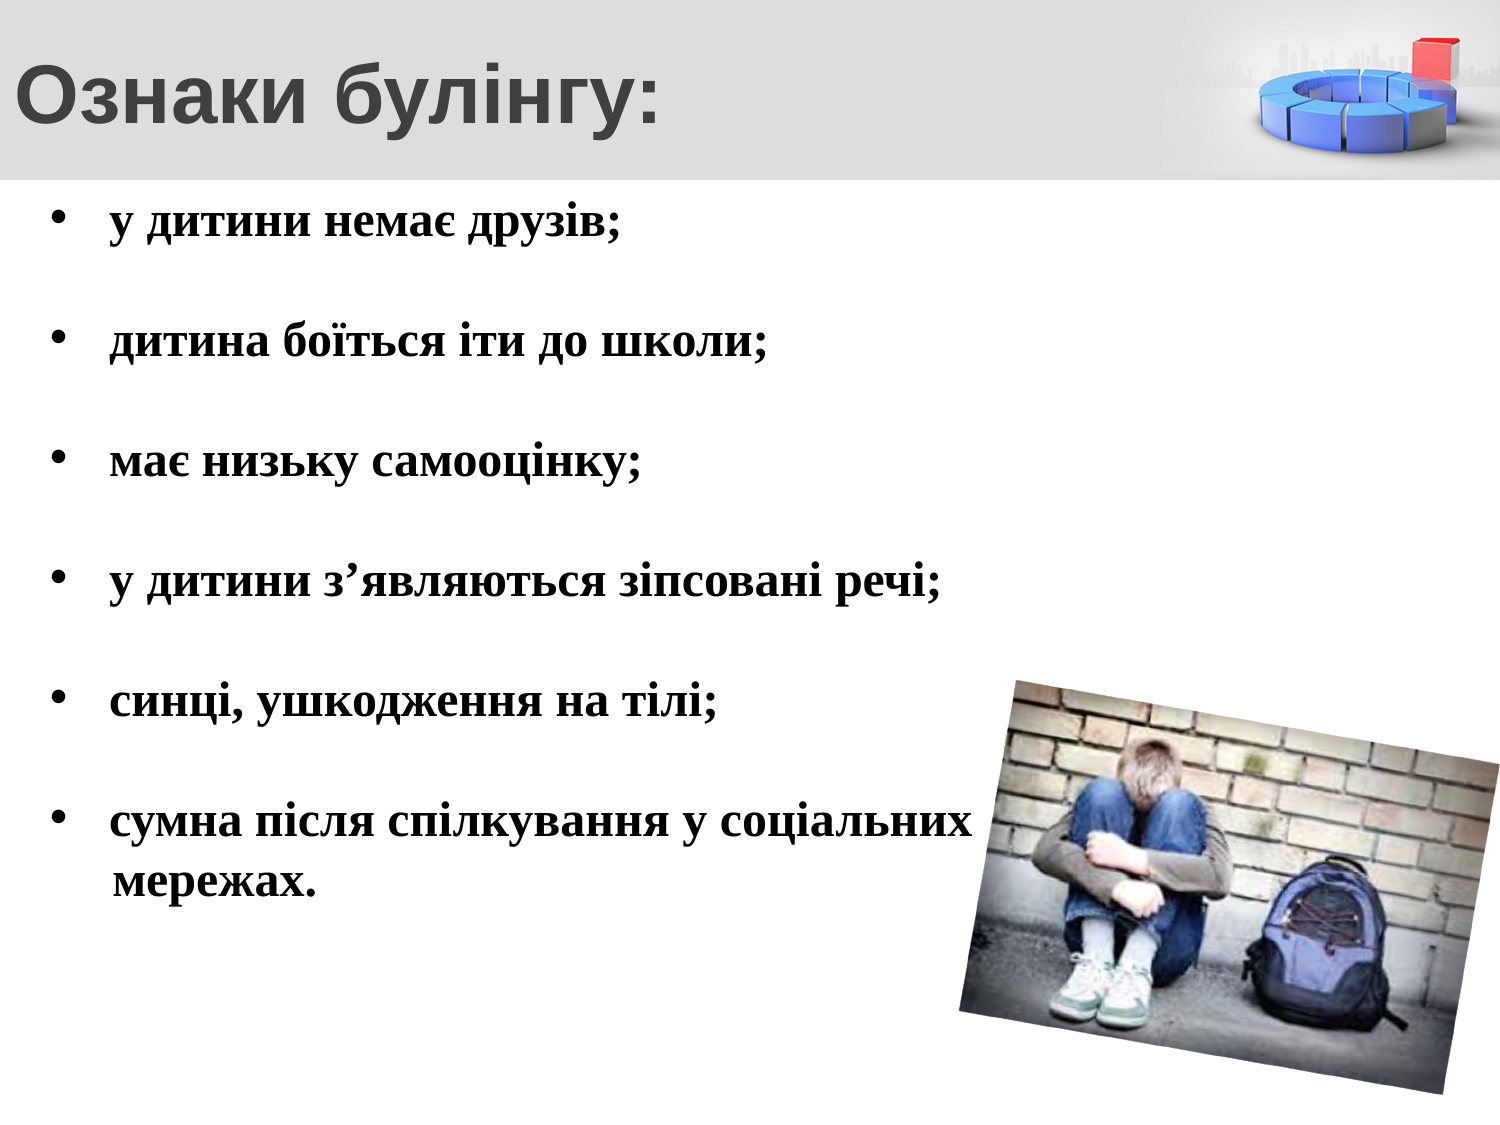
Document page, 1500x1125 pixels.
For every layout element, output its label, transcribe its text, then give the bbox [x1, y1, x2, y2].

picture [0, 179, 1500, 1125]
title Ознаки булінгу: [0, 2, 1500, 179]
text_box у дитини немає друзів; дитина боїться іти до школи; має низьку самооцінку; у дитини з’являються зіпсовані речі; синці, ушкодження на тілі; сумна після спілкування у соціальних мережах. [35, 128, 1335, 1049]
